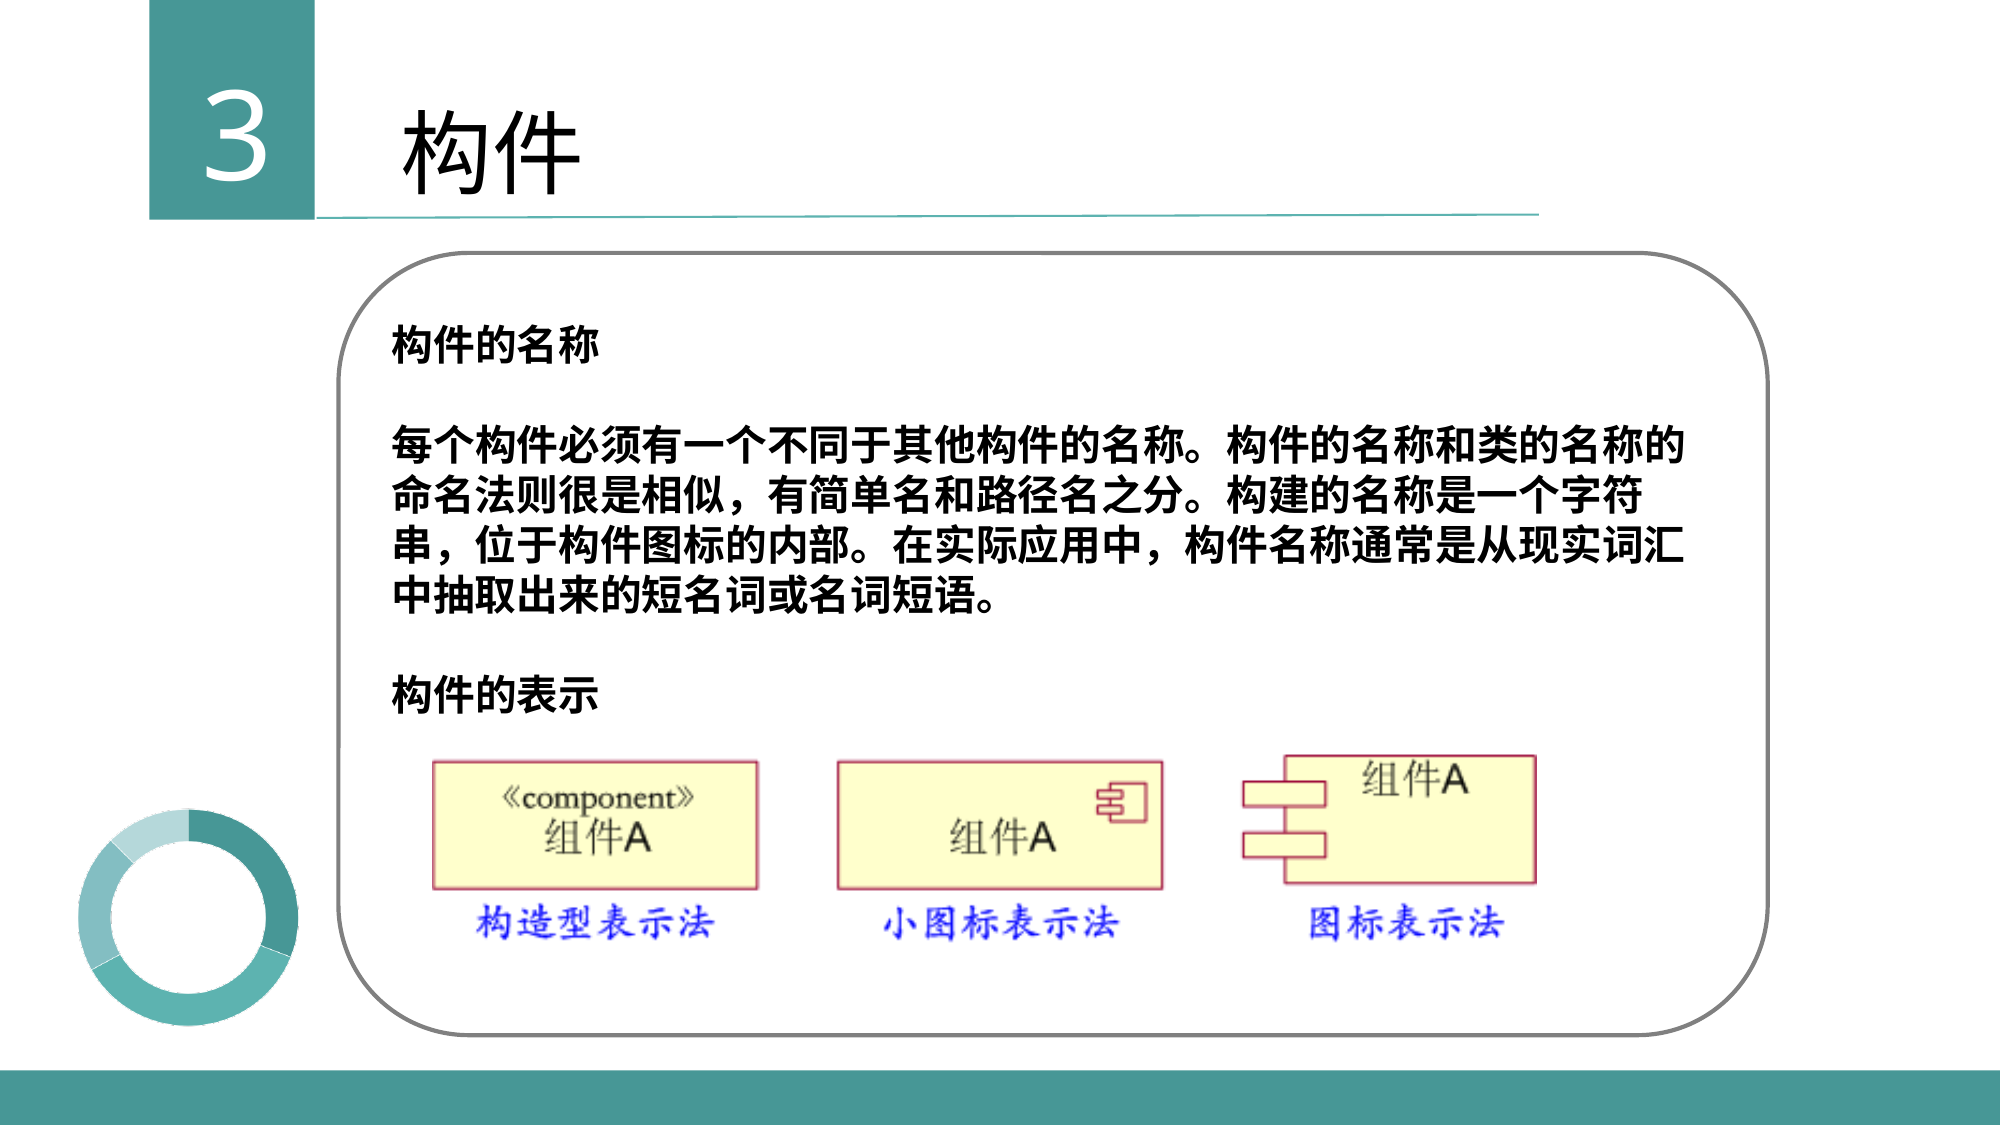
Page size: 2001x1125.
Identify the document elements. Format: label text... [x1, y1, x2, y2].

picture [432, 751, 1537, 949]
text_box [149, 0, 315, 220]
text_box 构件 [385, 88, 1426, 214]
text_box [0, 1070, 2000, 1125]
picture [0, 798, 383, 1036]
text_box 3 [154, 48, 320, 213]
text_box 构件的名称 每个构件必须有一个不同于其他构件的名称。构件的名称和类的名称的命名法则很是相似，有简单名和路径名之分。构建的名称是一个字符串，位于构件图标的内部。在实际应用中，构件名称通常是从现实词汇中抽取出来的短名词或名词短语。 构件的表示 [336, 250, 1770, 1038]
